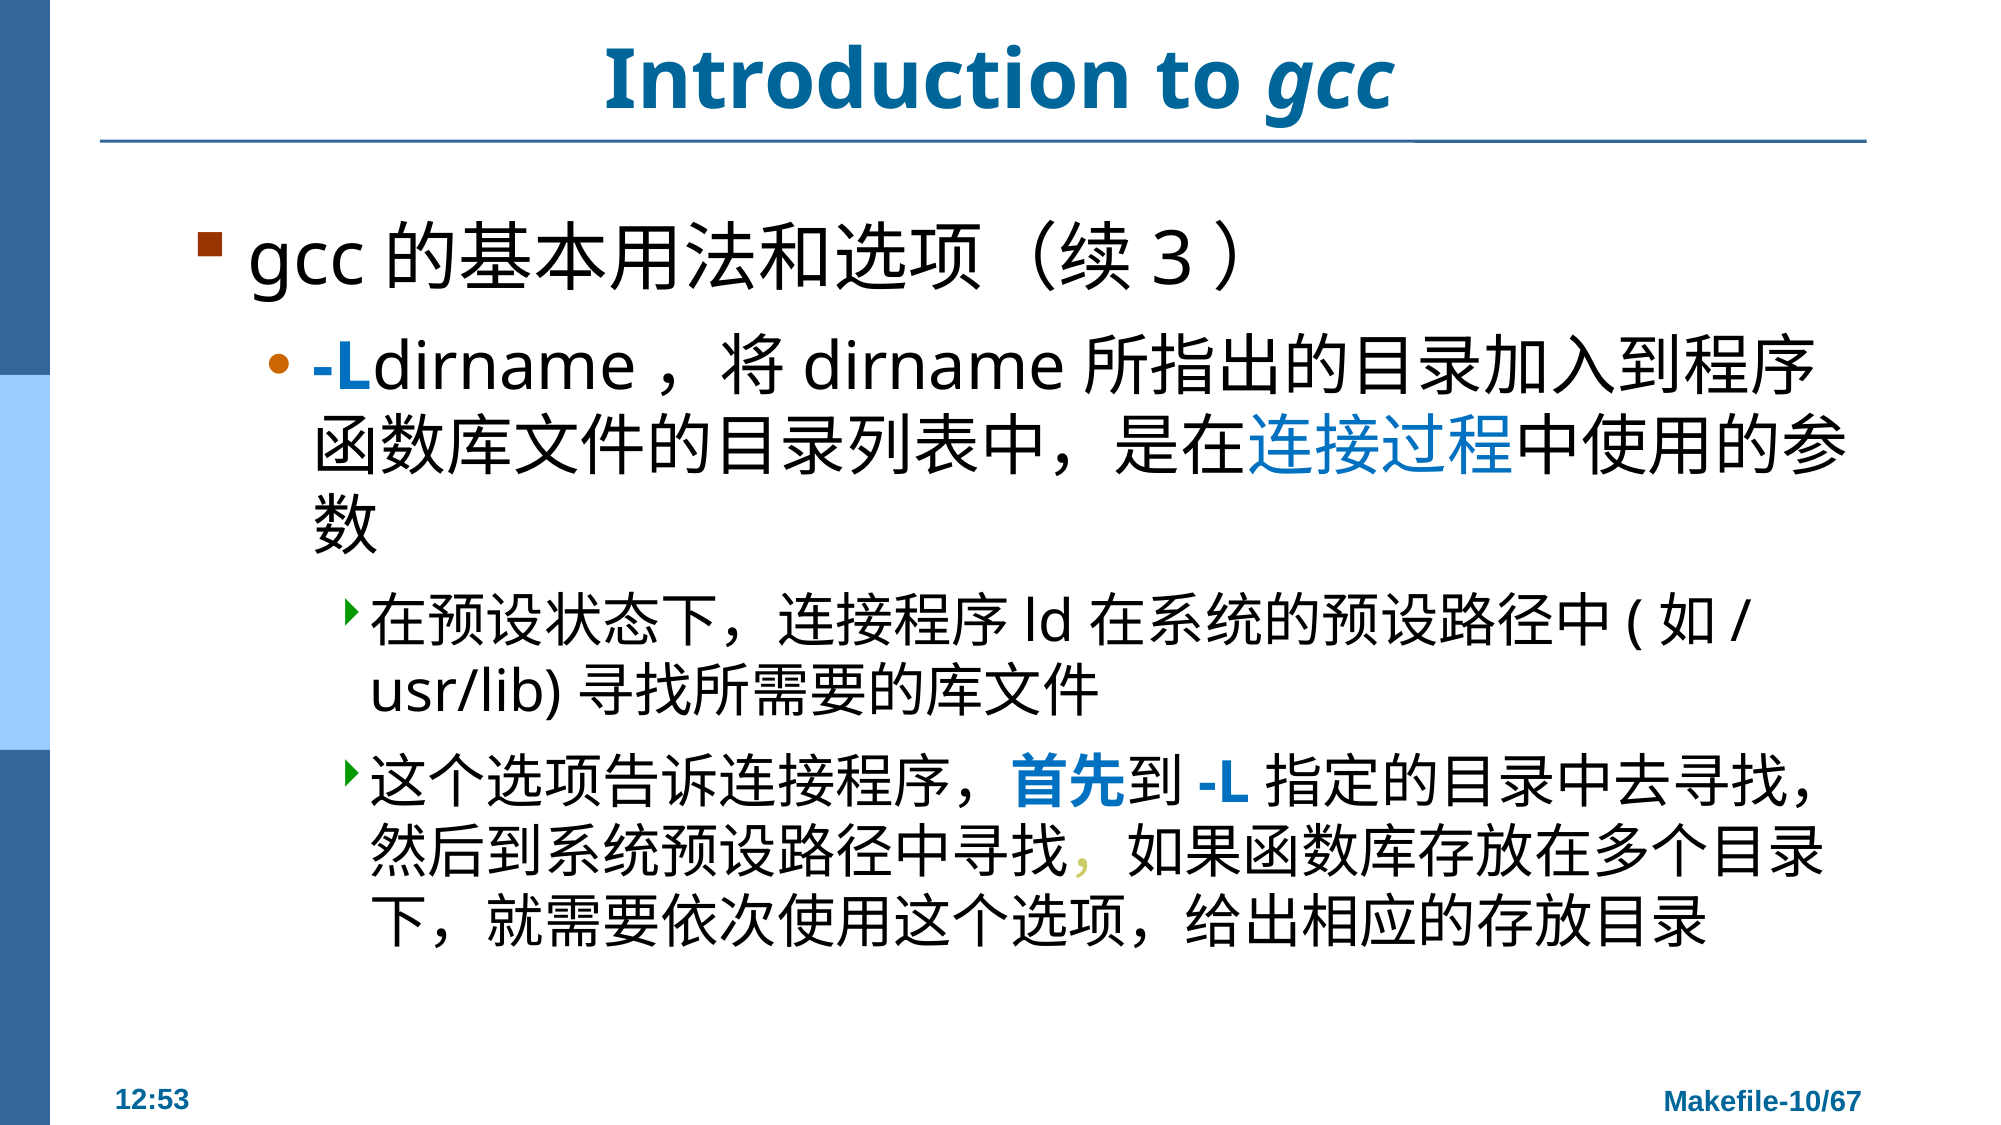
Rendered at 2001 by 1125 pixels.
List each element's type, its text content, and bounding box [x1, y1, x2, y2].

title Introduction to gcc [99, 38, 1900, 133]
list gcc的基本用法和选项（续3） -Ldirname，将dirname所指出的目录加入到程序函数库文件的目录列表中，是在连接过程中使用的参数 在预设状态下，连接程序ld在系统的预设路径中(如/usr/lib)寻找所需要的库文件 这个选项告诉连接程序，首先到-L指定的目录中去寻找，然后到系统预设路径中寻找，如果函数库存放在多个目录下，就需要依次使用这个选项，给出相应的存放目录 [176, 202, 1867, 946]
